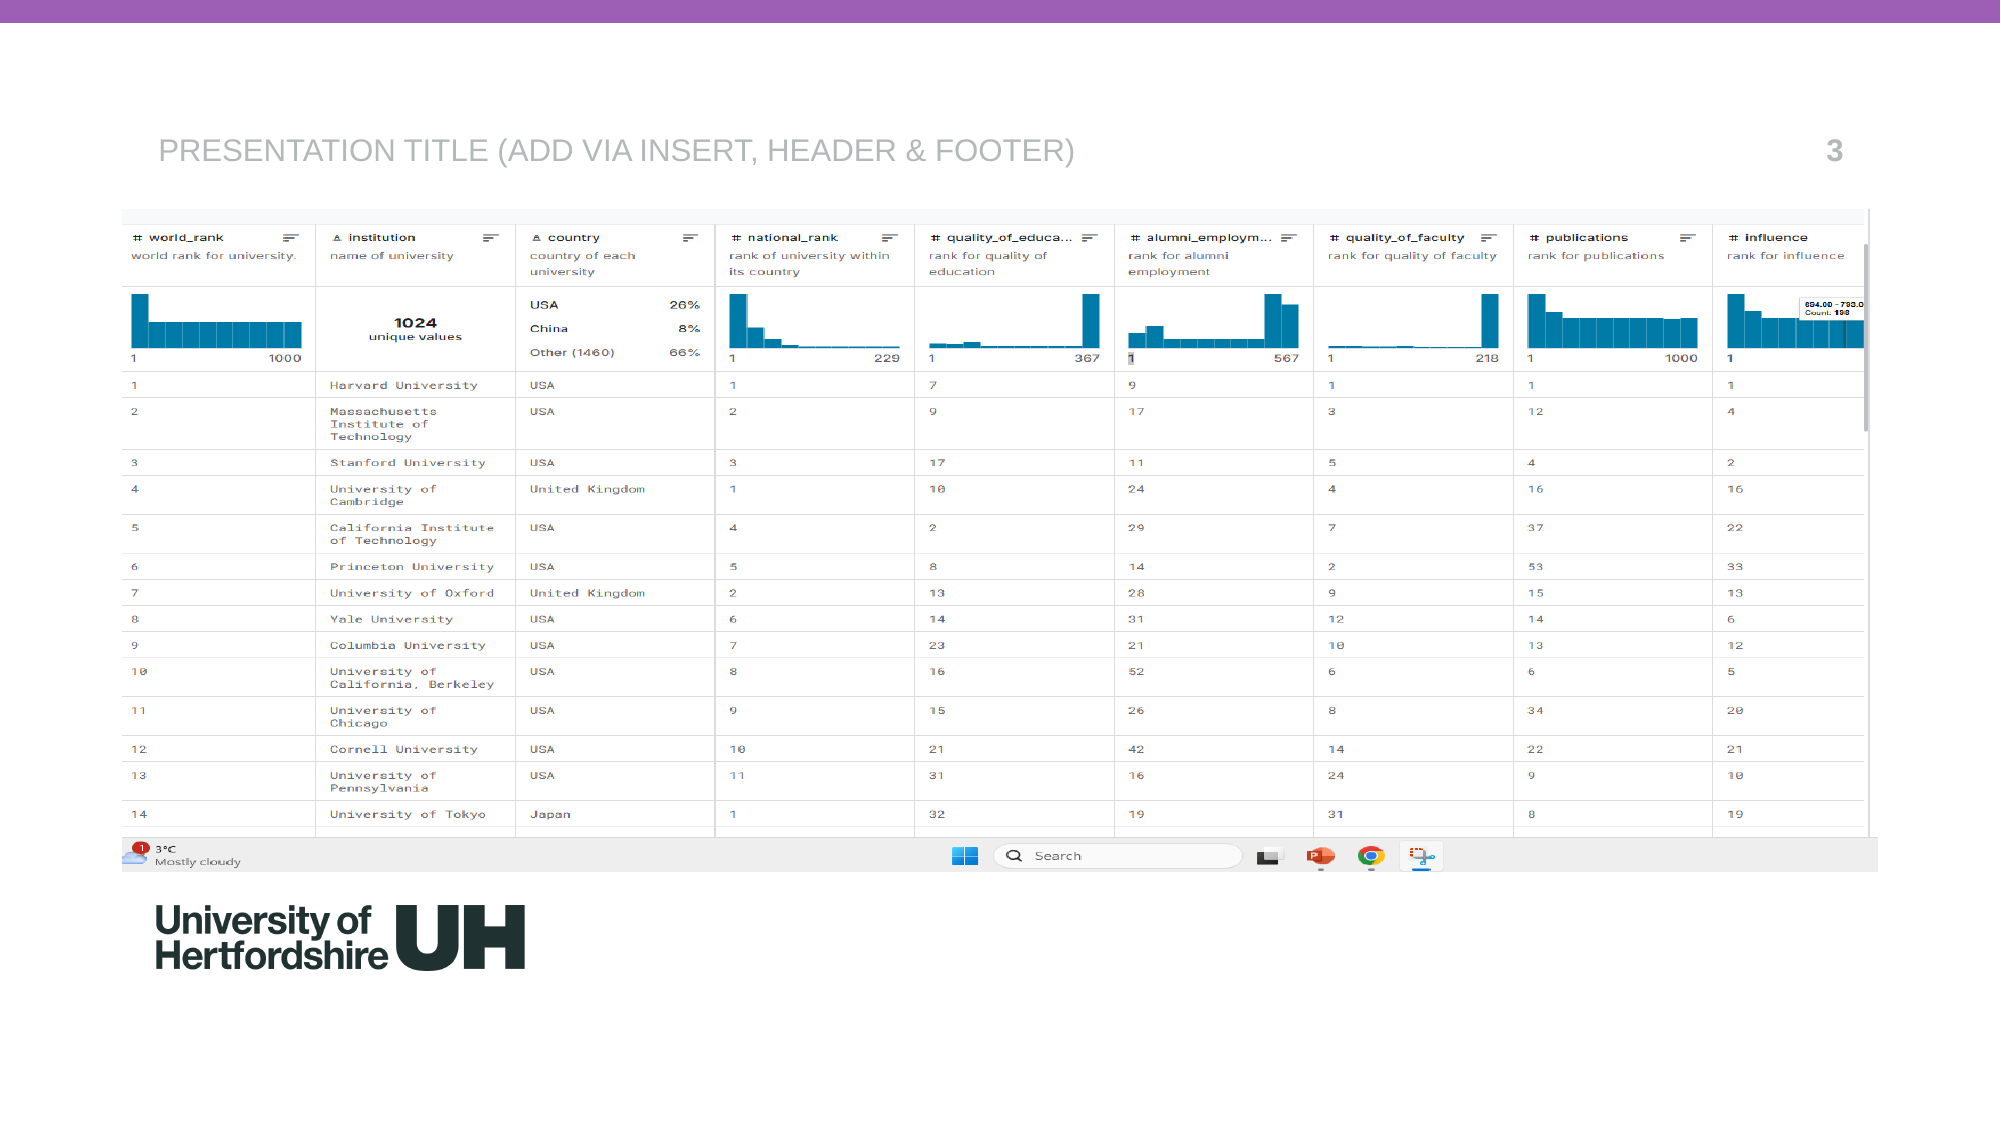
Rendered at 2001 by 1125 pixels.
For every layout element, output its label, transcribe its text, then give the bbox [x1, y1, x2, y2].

slide_number 3 [1741, 129, 1844, 168]
picture [121, 209, 1878, 872]
footer PRESENTATION TITLE (ADD VIA INSERT, HEADER & FOOTER) [158, 129, 1336, 168]
